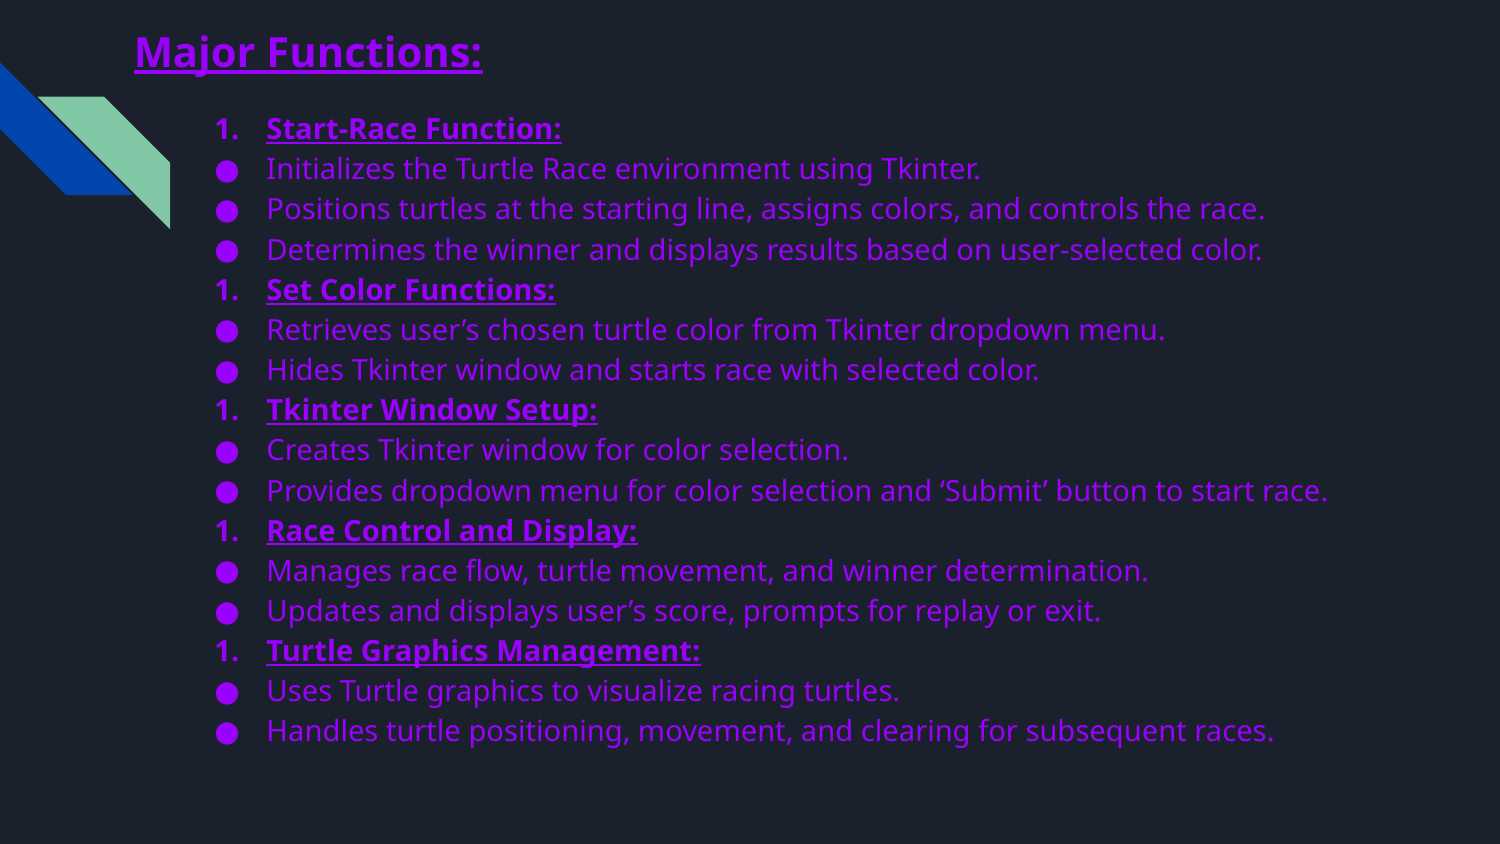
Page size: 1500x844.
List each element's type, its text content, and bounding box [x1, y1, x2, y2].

list Start-Race Function: Initializes the Turtle Race environment using Tkinter. Positions turtles at the starting line, assigns colors, and controls the race. Determines the winner and displays results based on user-selected color. Set Color Functions: Retrieves user’s chosen turtle color from Tkinter dropdown menu. Hides Tkinter window and starts race with selected color. Tkinter Window Setup: Creates Tkinter window for color selection. Provides dropdown menu for color selection and ‘Submit’ button to start race. Race Control and Display: Manages race flow, turtle movement, and winner determination. Updates and displays user’s score, prompts for replay or exit. Turtle Graphics Management: Uses Turtle graphics to visualize racing turtles. Handles turtle positioning, movement, and clearing for subsequent races. [176, 90, 1469, 673]
title Major Functions: [118, 10, 1274, 91]
